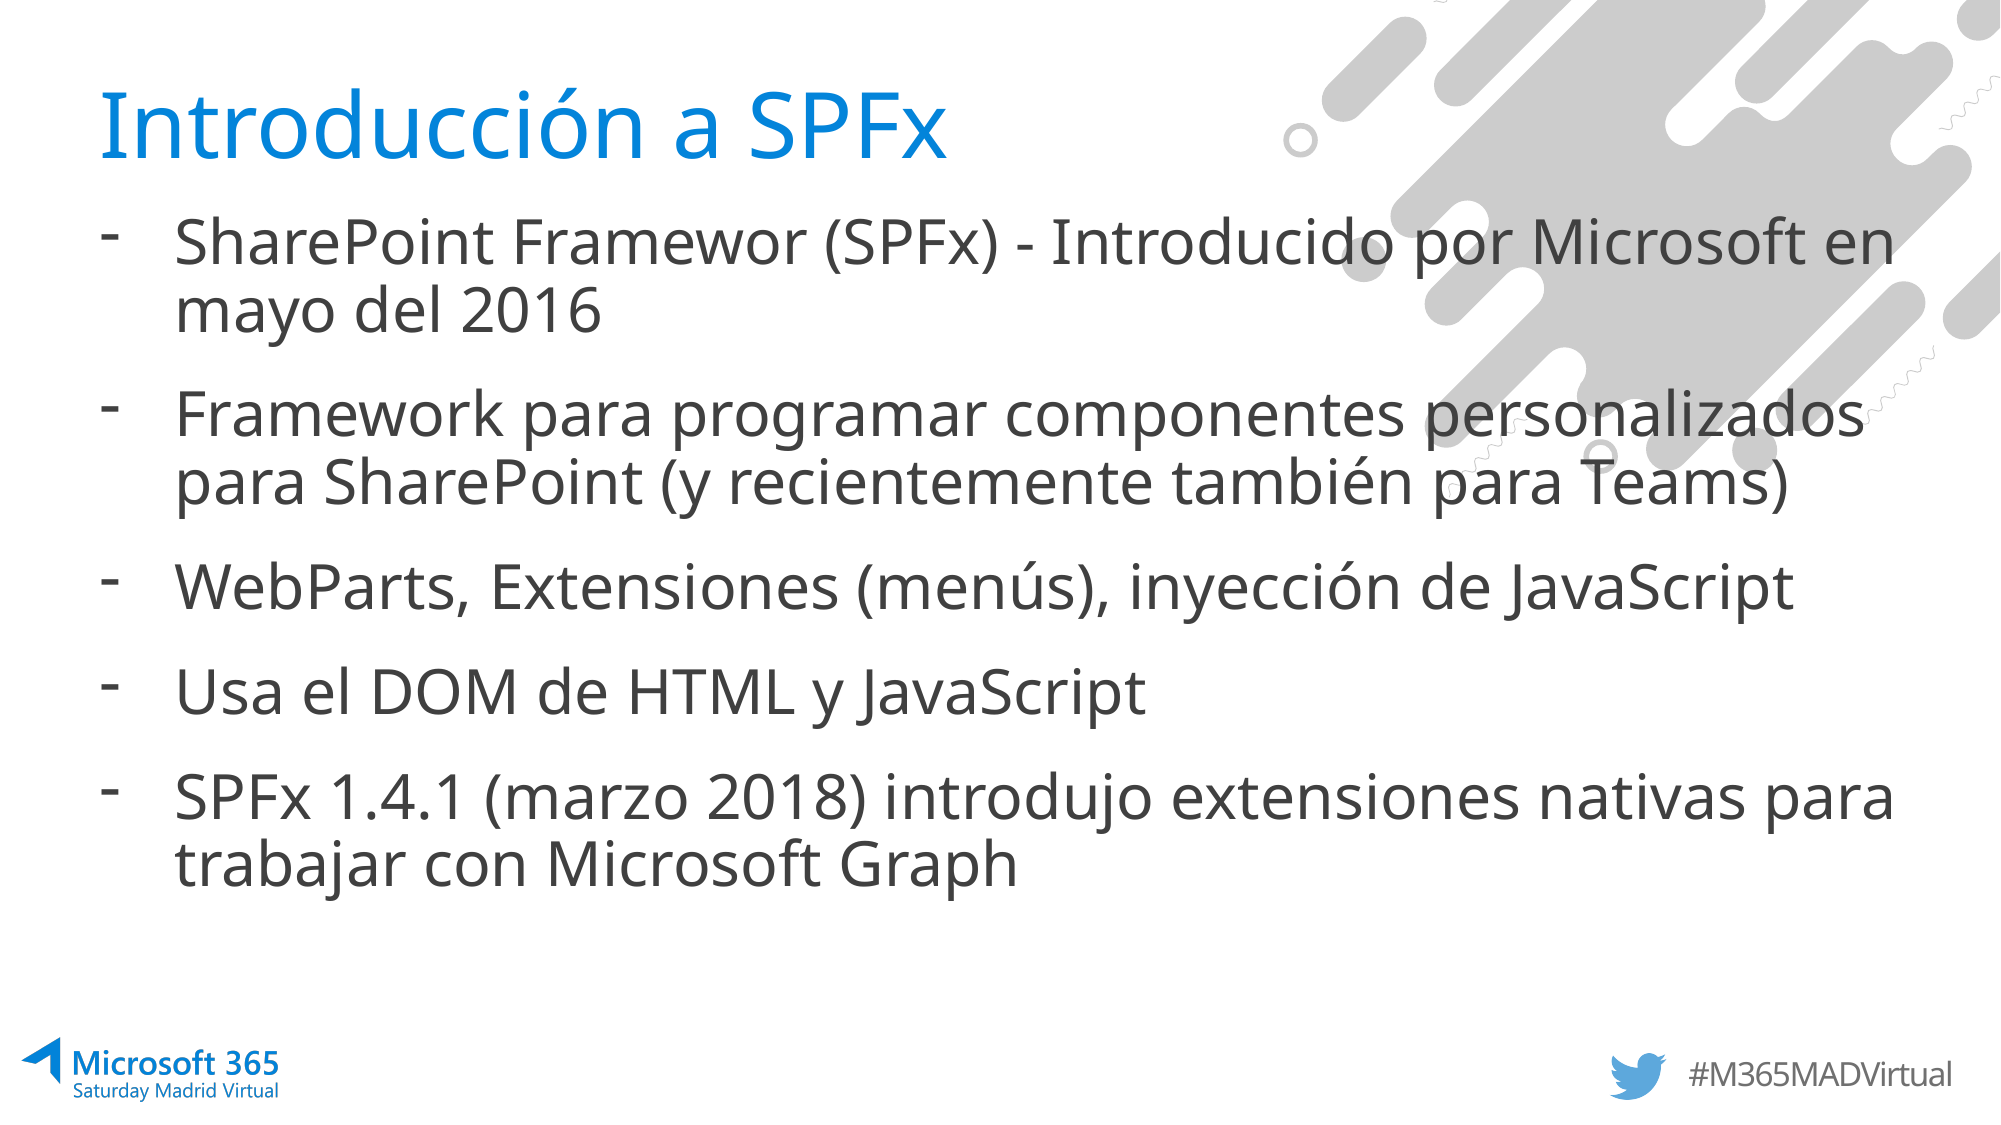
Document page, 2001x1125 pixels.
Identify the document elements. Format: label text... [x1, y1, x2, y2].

picture [11, 1027, 288, 1113]
title Introducción a SPFx [84, 67, 1914, 177]
picture [1609, 1053, 1667, 1100]
list SharePoint Framewor (SPFx) - Introducido por Microsoft en mayo del 2016 Framework para programar componentes personalizados para SharePoint (y recientemente también para Teams) WebParts, Extensiones (menús), inyección de JavaScript Usa el DOM de HTML y JavaScript SPFx 1.4.1 (marzo 2018) introdujo extensiones nativas para trabajar con Microsoft Graph [84, 203, 1916, 1004]
